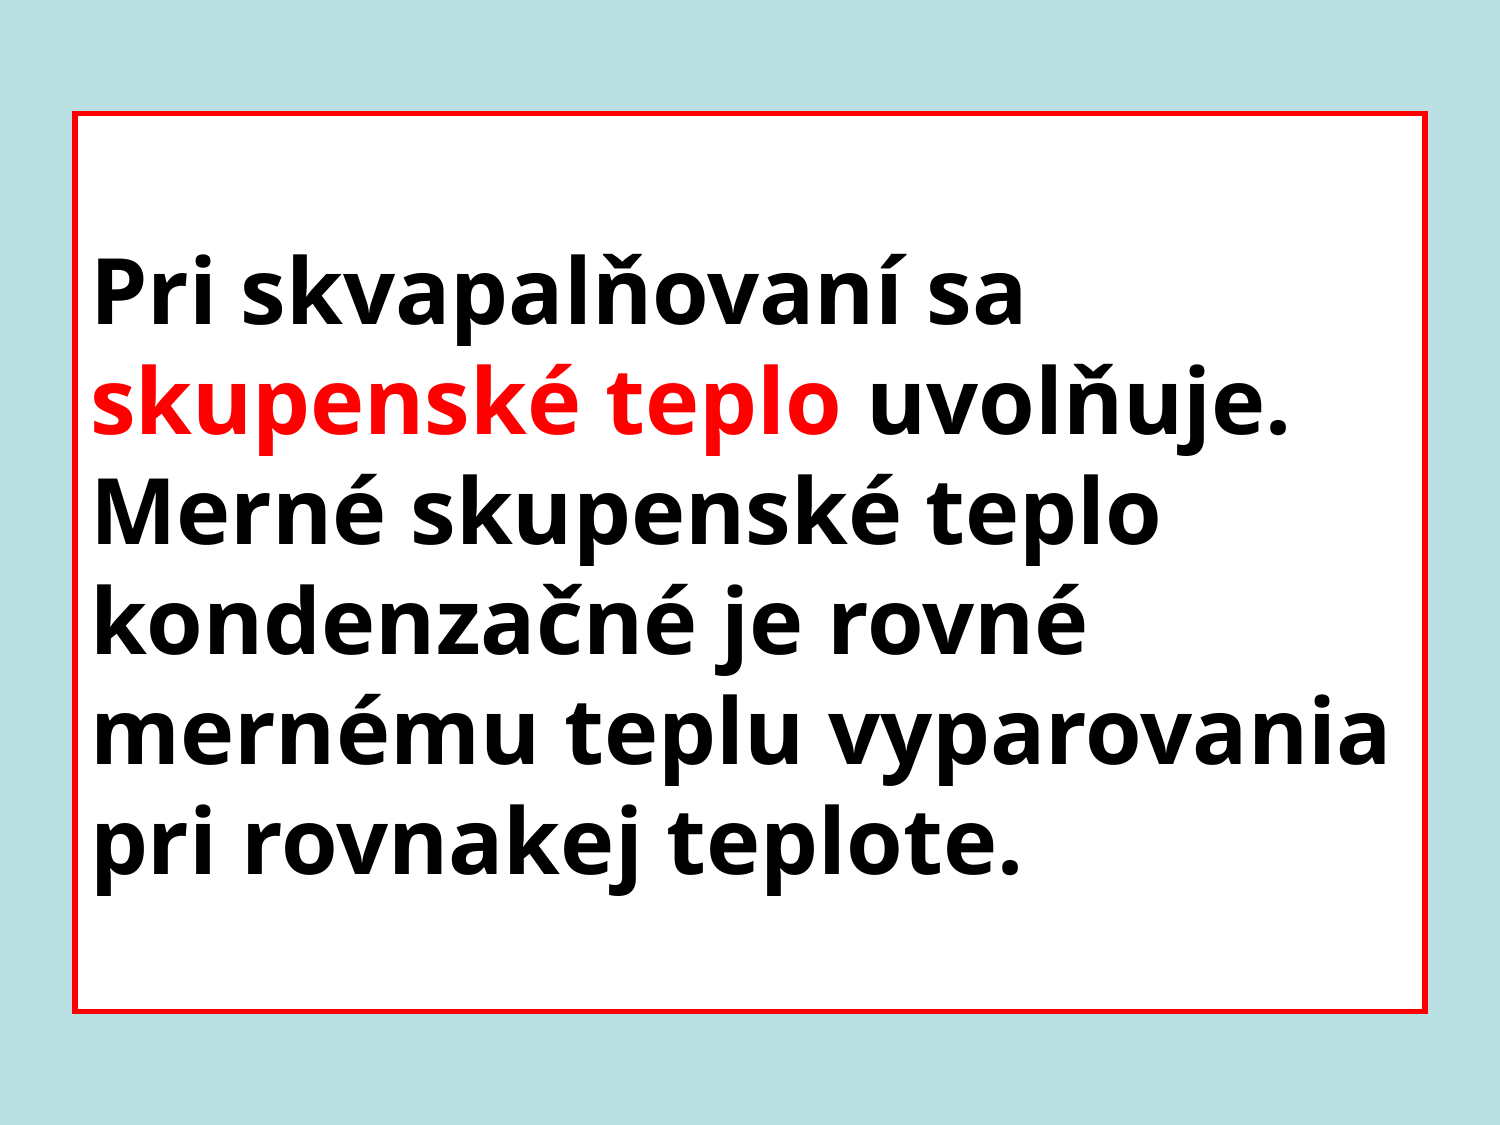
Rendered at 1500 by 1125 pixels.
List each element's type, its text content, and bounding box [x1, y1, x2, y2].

title Pri skvapalňovaní sa skupenské teplo uvolňuje. Merné skupenské teplo kondenzačné je rovné mernému teplu vyparovania pri rovnakej teplote. [74, 113, 1426, 1012]
